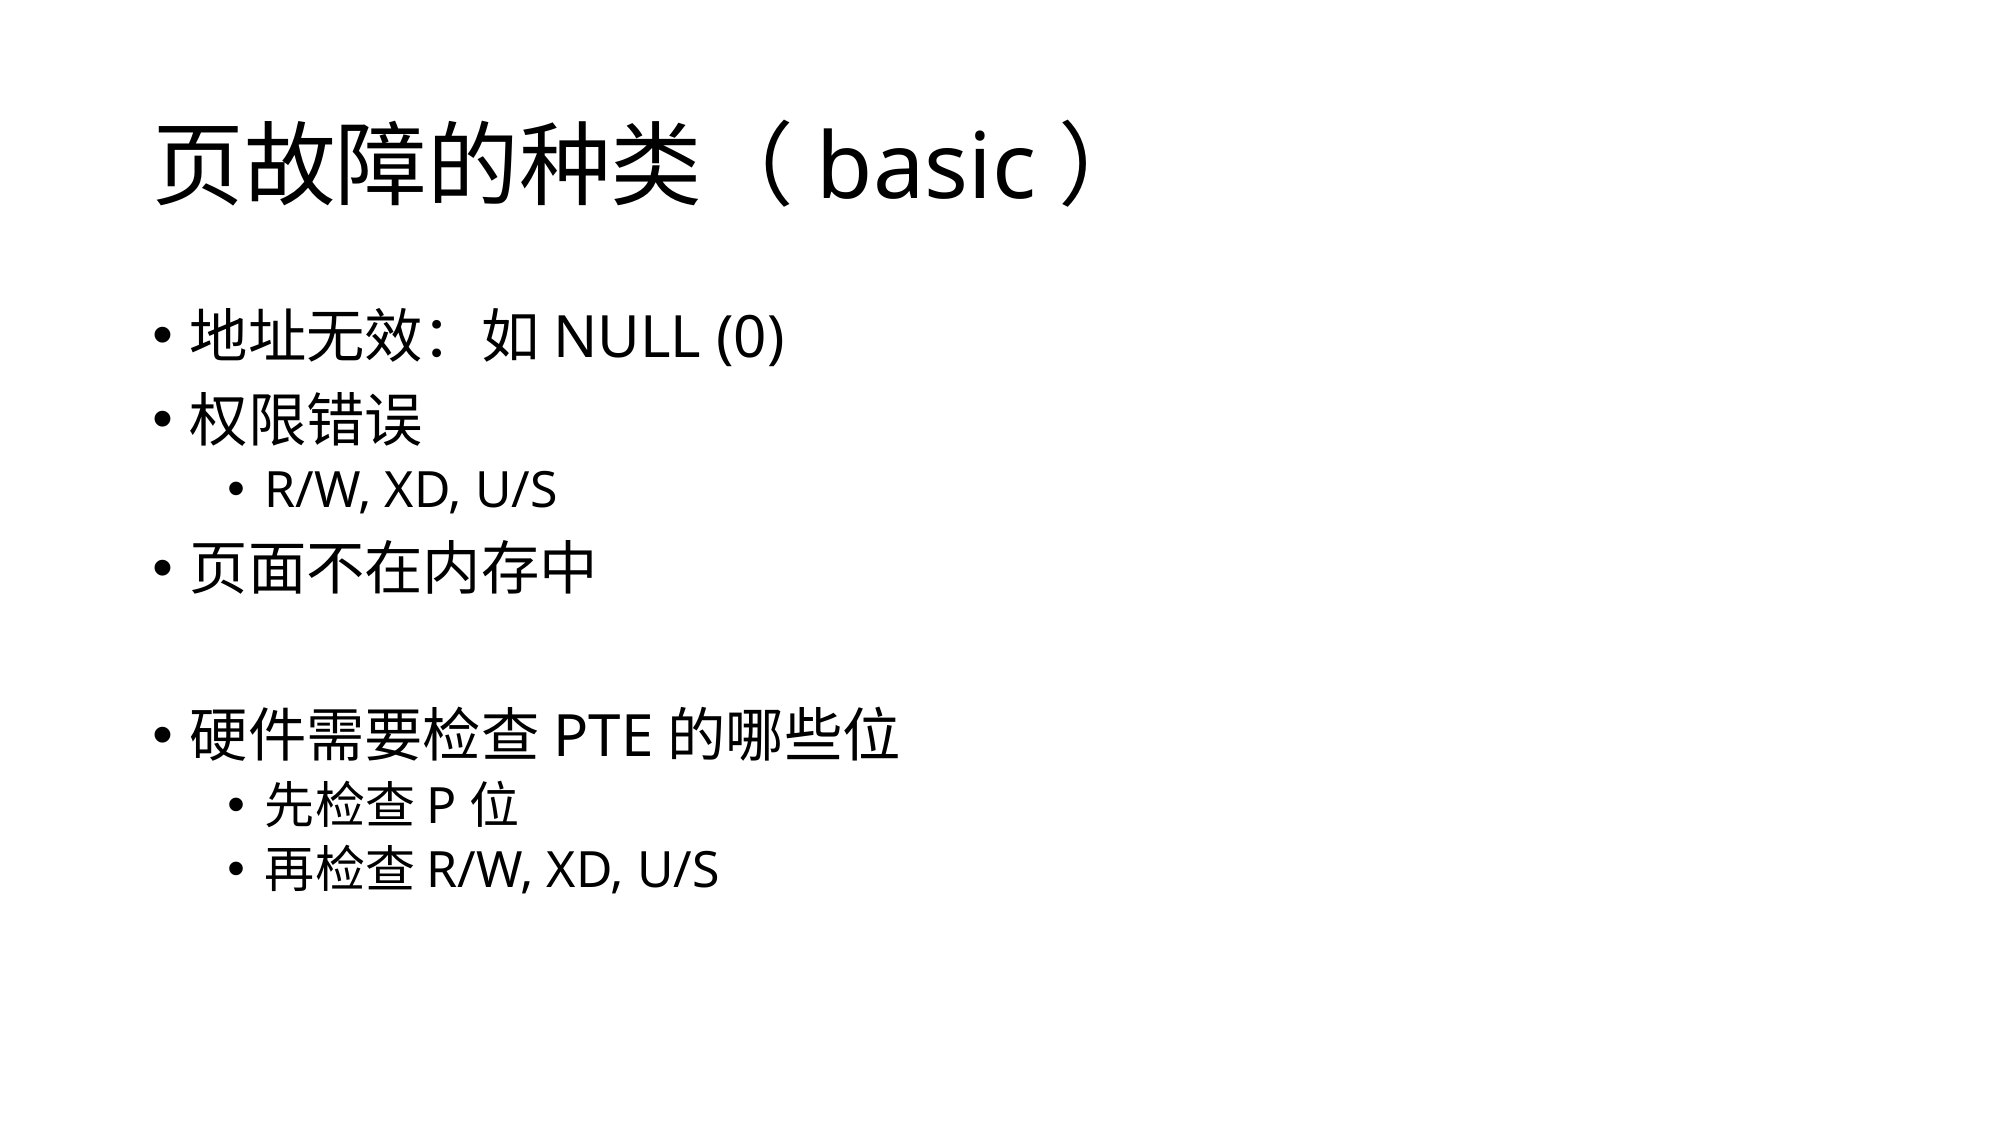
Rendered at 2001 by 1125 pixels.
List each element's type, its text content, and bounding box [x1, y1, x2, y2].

list 地址无效：如NULL (0) 权限错误 R/W, XD, U/S 页面不在内存中 硬件需要检查PTE的哪些位 先检查P位 再检查R/W, XD, U/S [137, 299, 1863, 1014]
title 页故障的种类（basic） [137, 59, 1863, 278]
